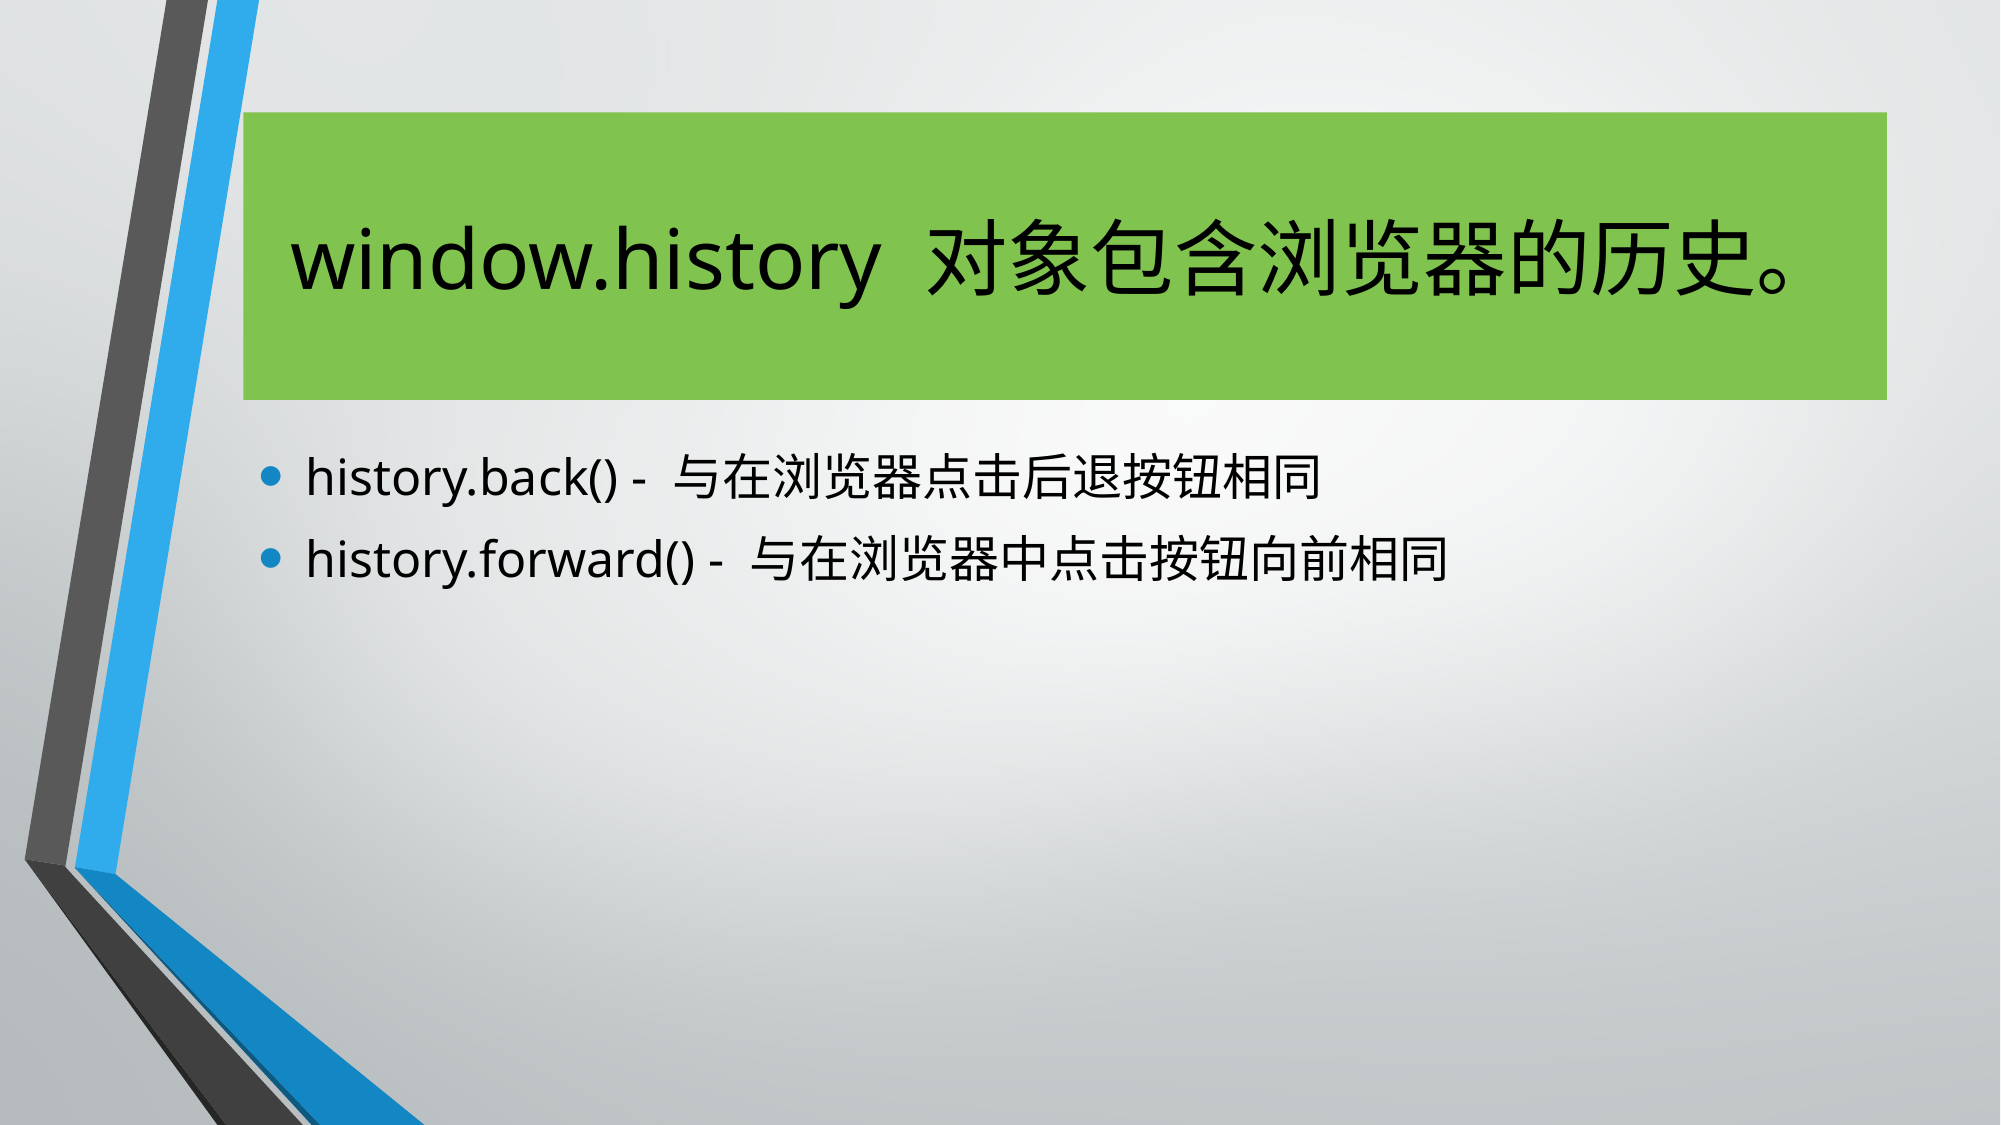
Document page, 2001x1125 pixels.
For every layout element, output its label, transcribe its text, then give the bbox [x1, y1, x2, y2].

title window.history 对象包含浏览器的历史。 [243, 112, 1887, 400]
list history.back() - 与在浏览器点击后退按钮相同 history.forward() - 与在浏览器中点击按钮向前相同 [243, 437, 1887, 950]
